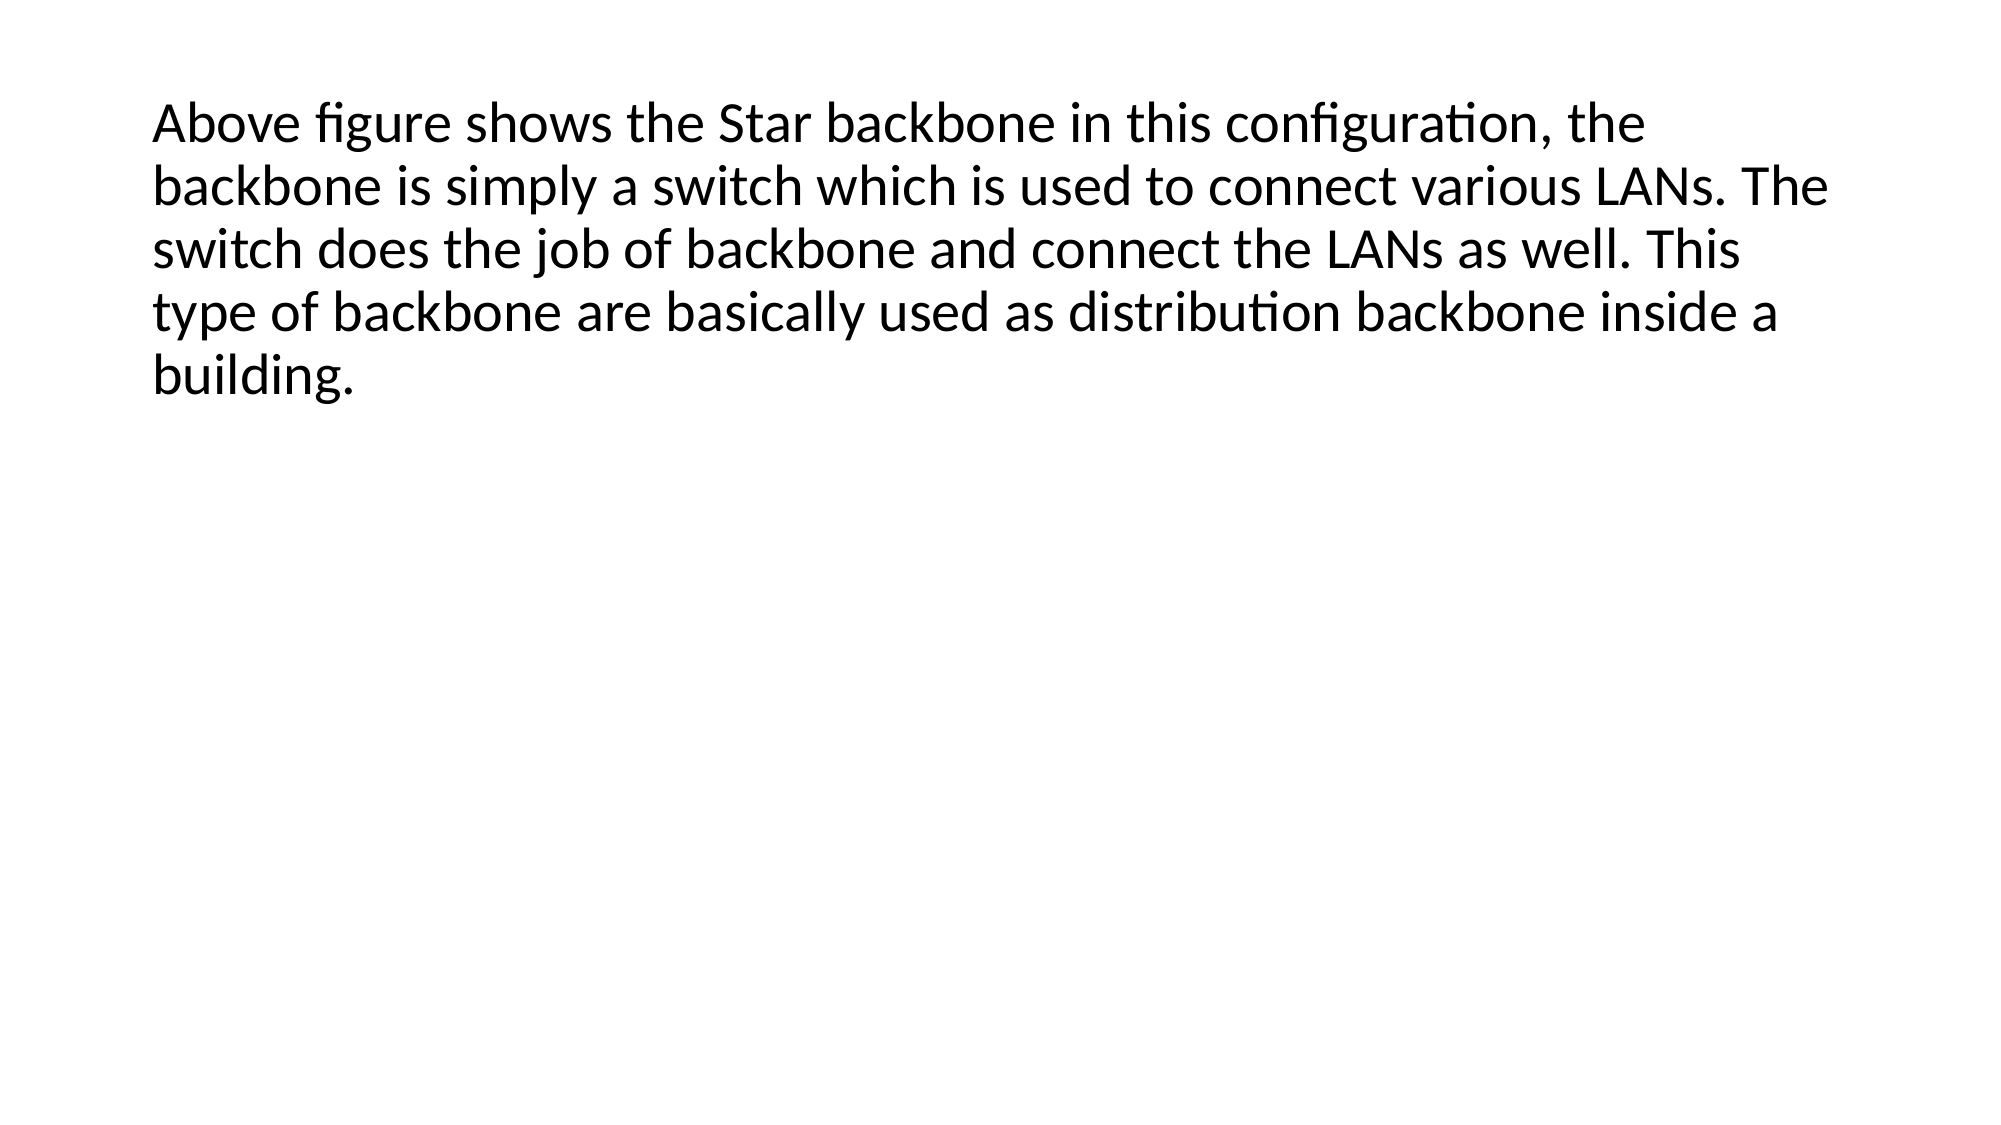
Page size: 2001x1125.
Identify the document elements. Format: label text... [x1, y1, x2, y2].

list Above figure shows the Star backbone in this configuration, the backbone is simply a switch which is used to connect various LANs. The switch does the job of backbone and connect the LANs as well. This type of backbone are basically used as distribution backbone inside a building. [137, 84, 1863, 1014]
